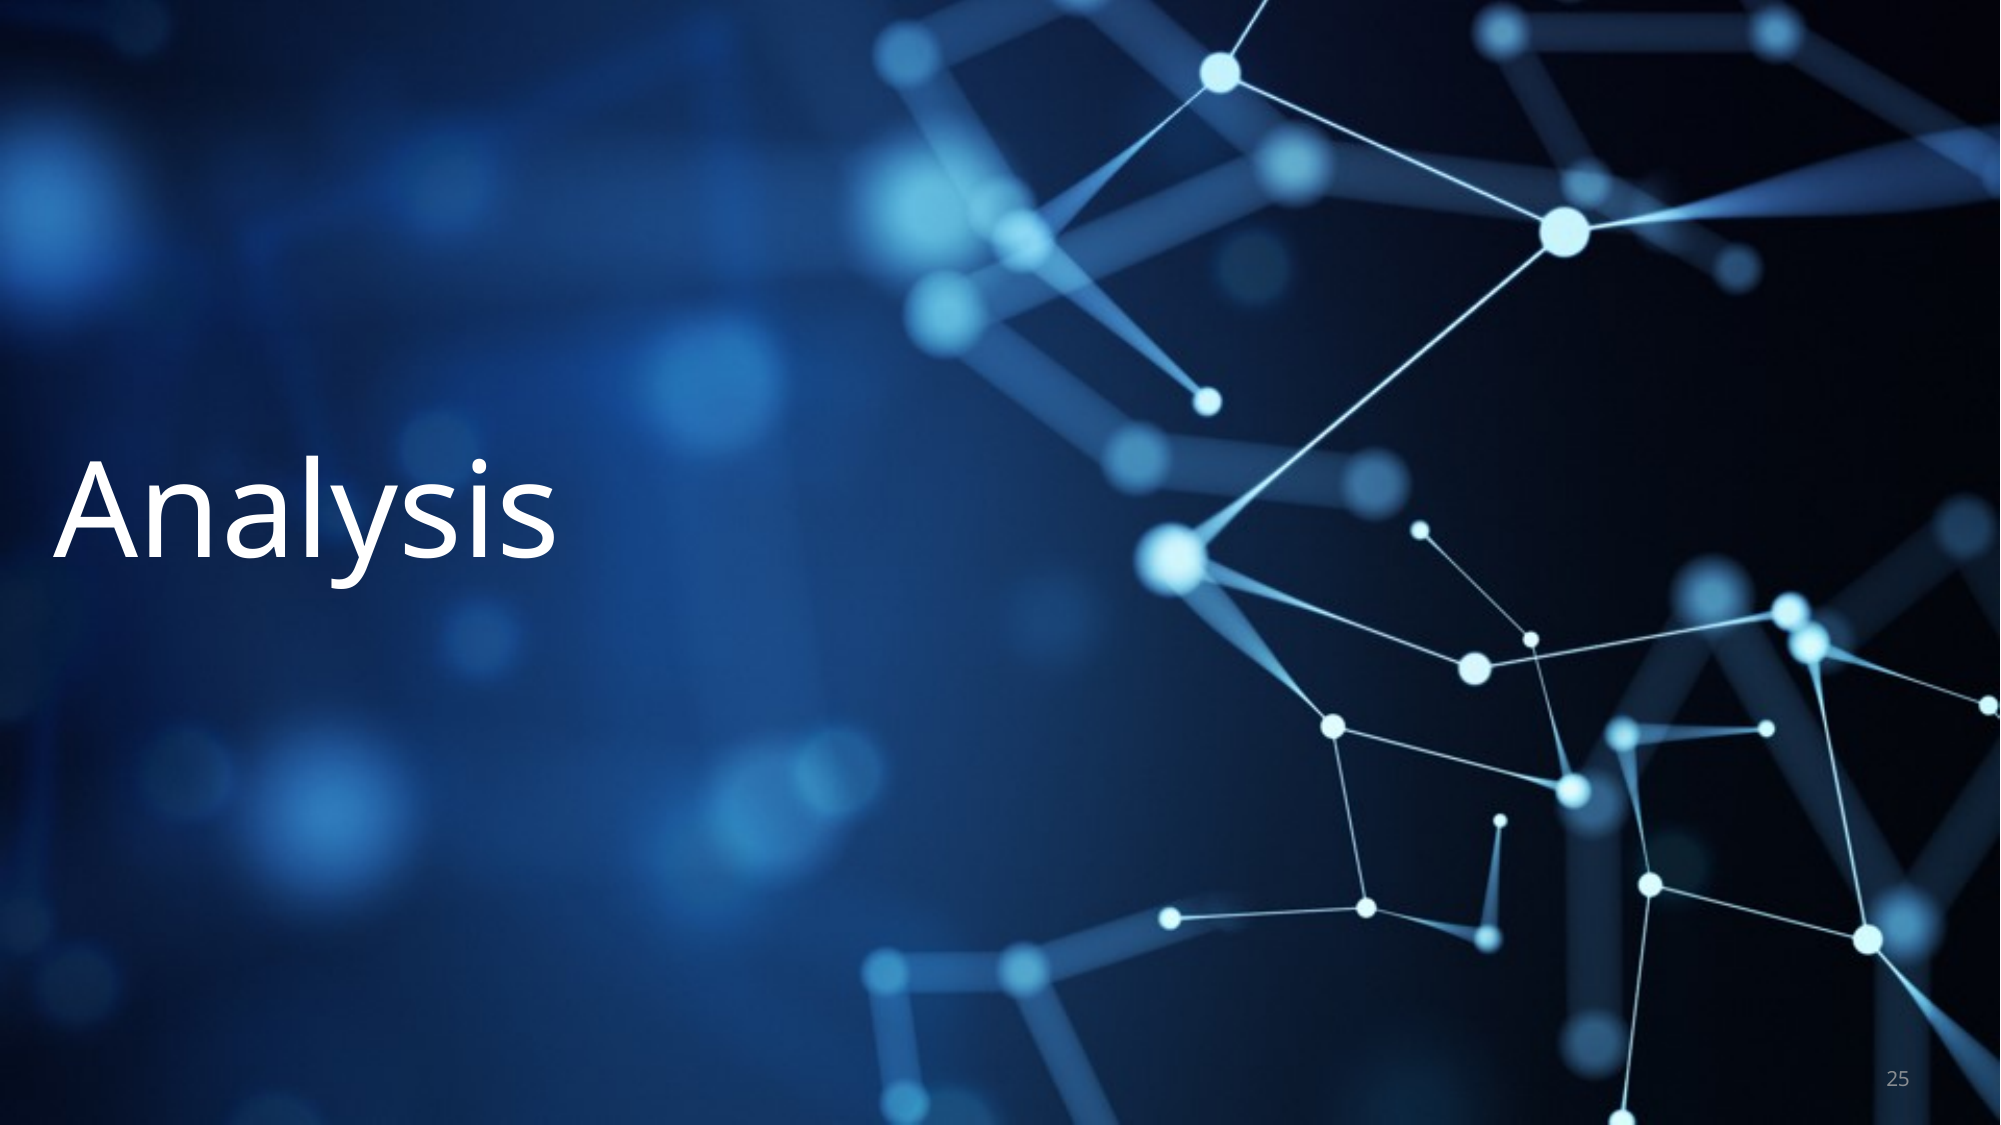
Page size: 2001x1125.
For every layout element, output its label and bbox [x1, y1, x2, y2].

text_box [0, 0, 2000, 1125]
